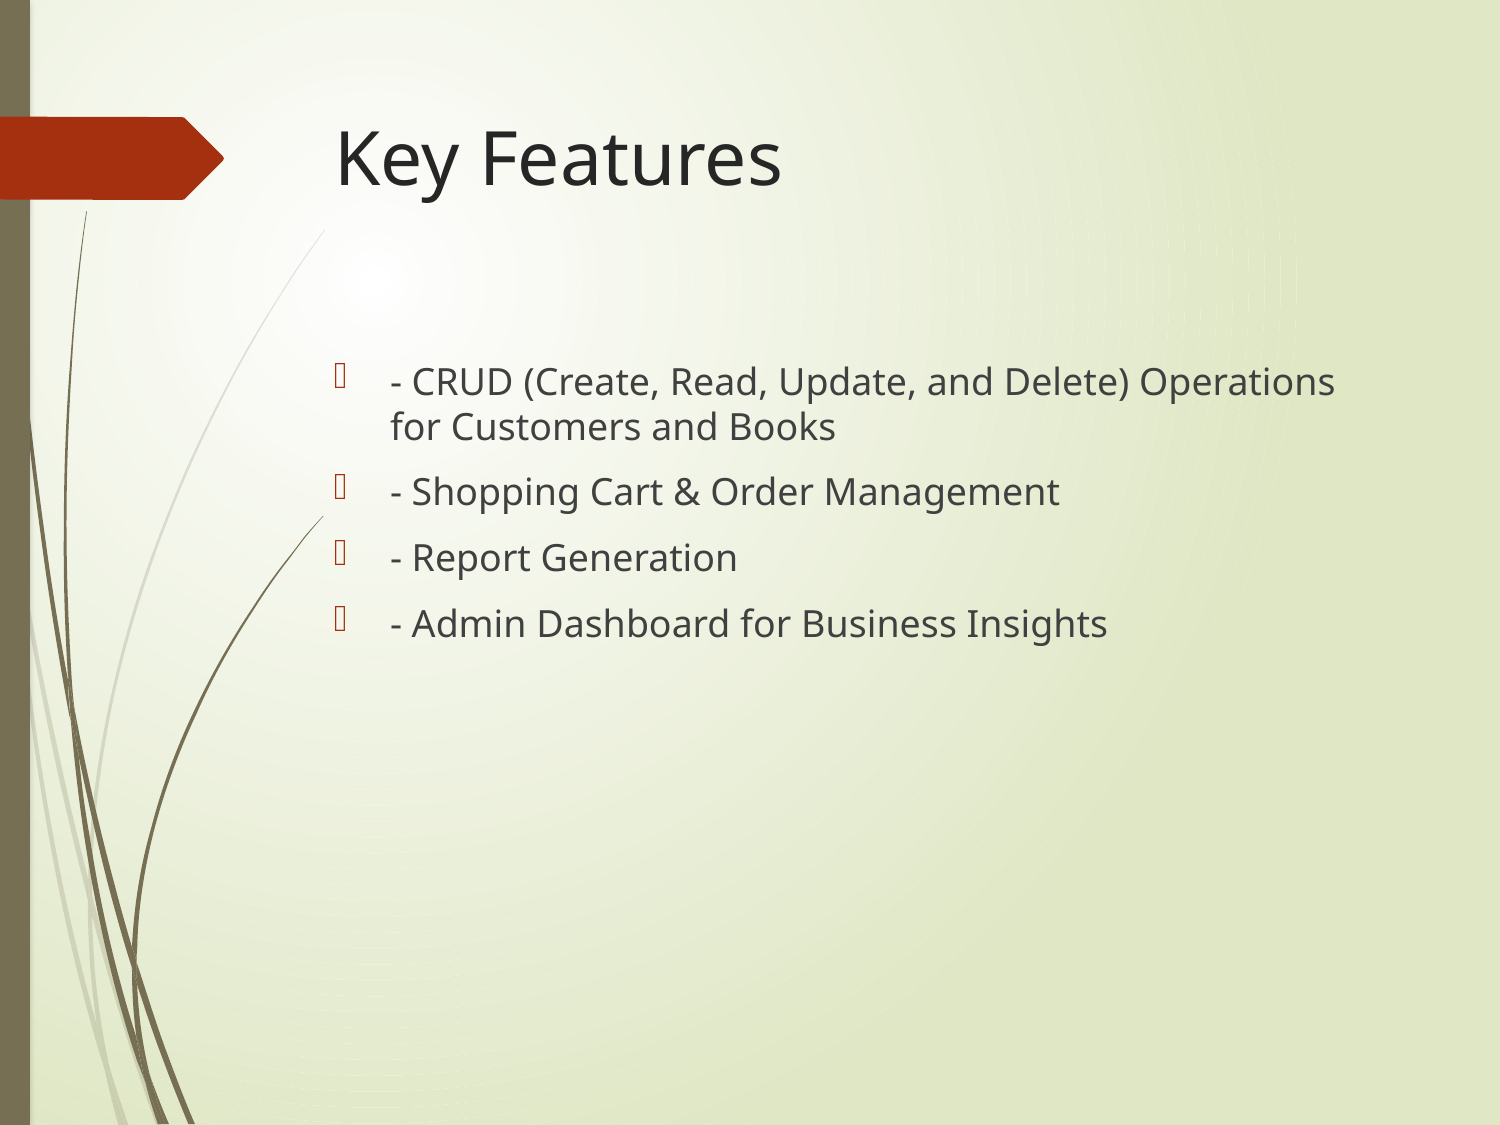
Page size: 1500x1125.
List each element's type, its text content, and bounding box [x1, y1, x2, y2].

list - CRUD (Create, Read, Update, and Delete) Operations for Customers and Books - Shopping Cart & Order Management - Report Generation - Admin Dashboard for Business Insights [318, 350, 1400, 970]
title Key Features [319, 102, 1400, 313]
